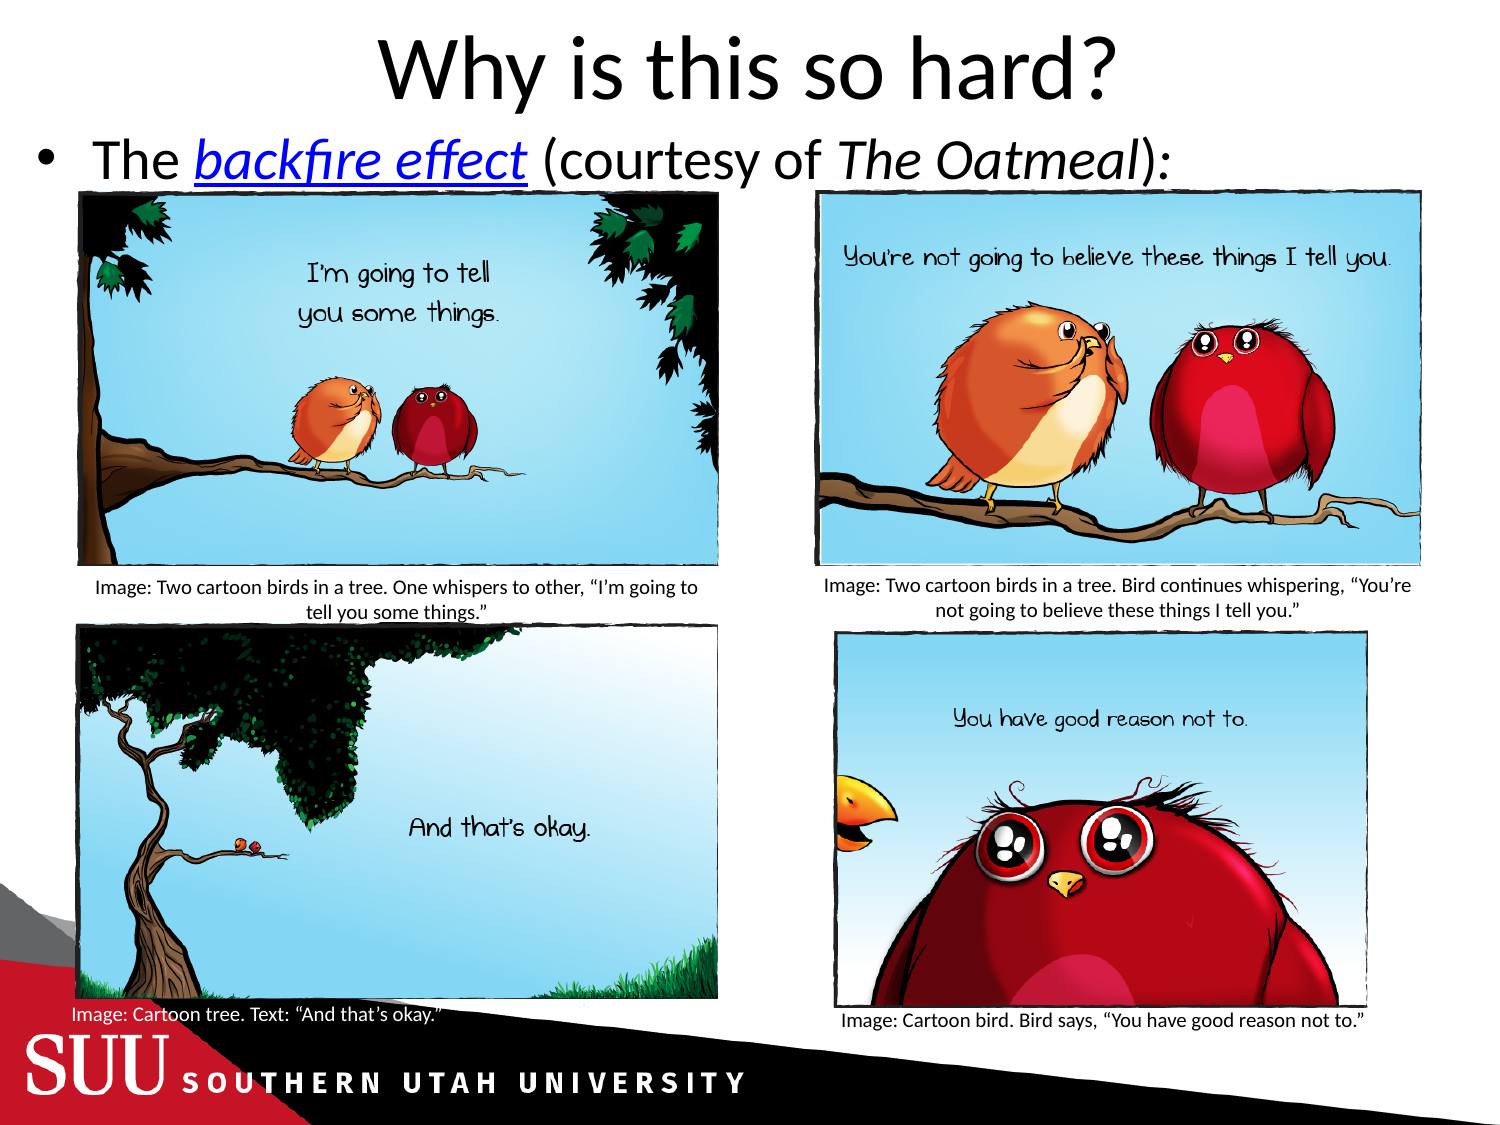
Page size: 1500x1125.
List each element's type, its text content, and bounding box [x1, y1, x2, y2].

text_box Image: Two cartoon birds in a tree. Bird continues whispering, “You’re not going to believe these things I tell you.” [796, 564, 1440, 630]
picture [813, 189, 1422, 567]
title Why is this so hard? [75, 0, 1425, 113]
text_box Image: Two cartoon birds in a tree. One whispers to other, “I’m going to tell you some things.” [75, 573, 719, 623]
text_box Image: Cartoon bird. Bird says, “You have good reason not to.” [781, 998, 1425, 1039]
picture [0, 0, 1500, 1125]
text_box Image: Cartoon tree. Text: “And that’s okay.” [0, 992, 579, 1033]
picture [74, 189, 719, 566]
list The backfire effect (courtesy of The Oatmeal): [20, 113, 1446, 811]
